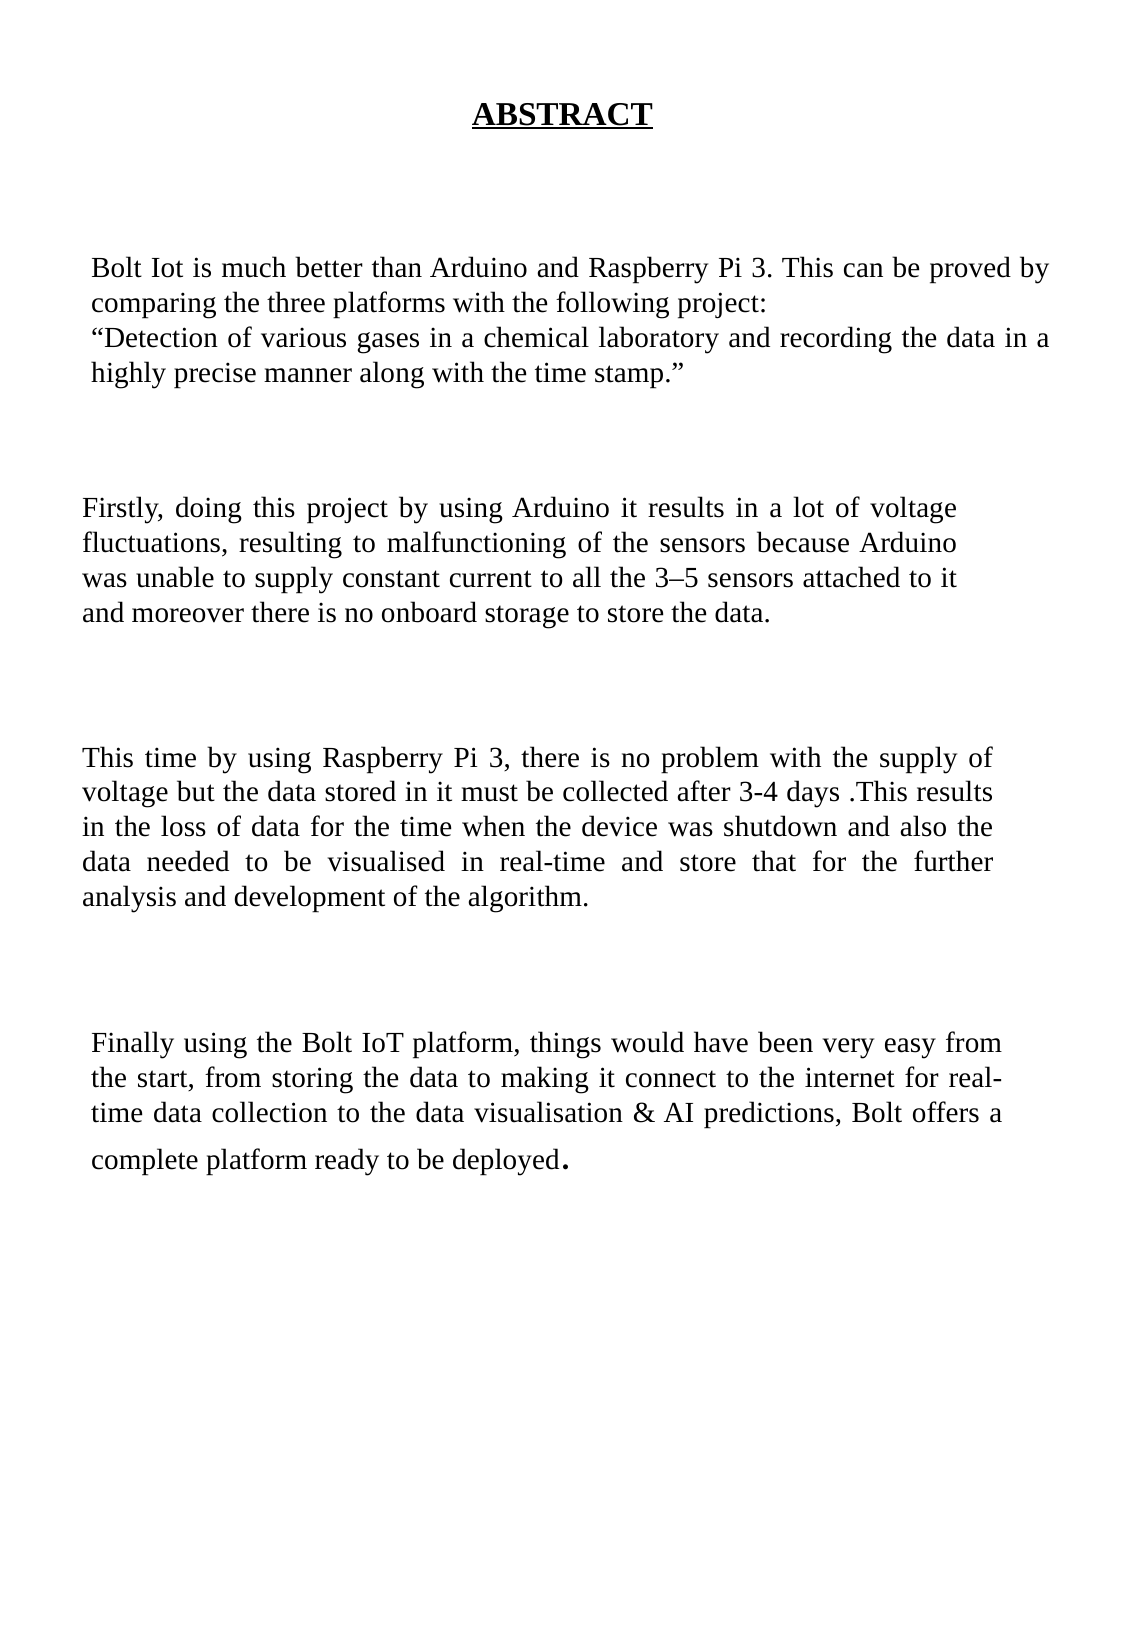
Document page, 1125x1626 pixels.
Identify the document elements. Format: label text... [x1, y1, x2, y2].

text_box Finally using the Bolt IoT platform, things would have been very easy from the start, from storing the data to making it connect to the internet for real-time data collection to the data visualisation & AI predictions, Bolt offers a complete platform ready to be deployed. [76, 1015, 1019, 1186]
text_box Bolt Iot is much better than Arduino and Raspberry Pi 3. This can be proved by comparing the three platforms with the following project: “Detection of various gases in a chemical laboratory and recording the data in a highly precise manner along with the time stamp.” [76, 241, 1066, 396]
text_box Firstly, doing this project by using Arduino it results in a lot of voltage fluctuations, resulting to malfunctioning of the sensors because Arduino was unable to supply constant current to all the 3–5 sensors attached to it and moreover there is no onboard storage to store the data. [67, 481, 974, 636]
text_box This time by using Raspberry Pi 3, there is no problem with the supply of voltage but the data stored in it must be collected after 3-4 days .This results in the loss of data for the time when the device was shutdown and also the data needed to be visualised in real-time and store that for the further analysis and development of the algorithm. [67, 730, 1010, 955]
text_box ABSTRACT [380, 84, 744, 140]
